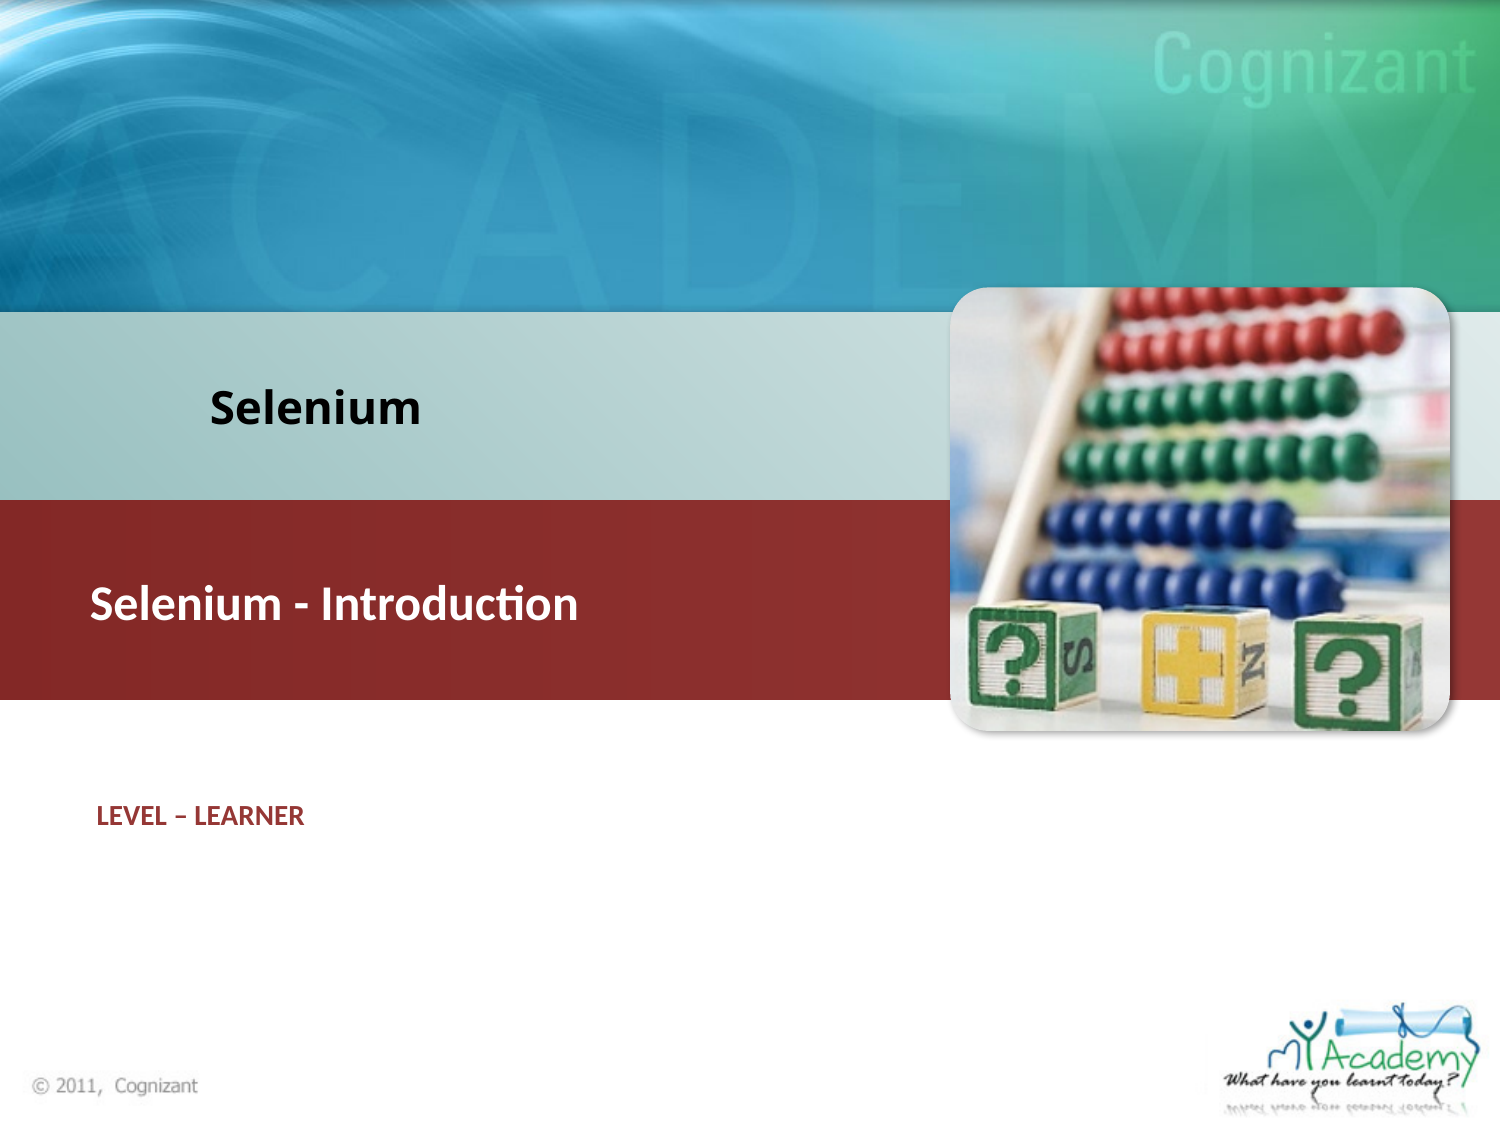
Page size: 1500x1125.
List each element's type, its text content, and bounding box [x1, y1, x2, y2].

text_box Selenium [0, 310, 950, 502]
text_box Selenium - Introduction [0, 498, 946, 702]
picture [0, 0, 1500, 1125]
text_box LEVEL – LEARNER [80, 774, 577, 854]
